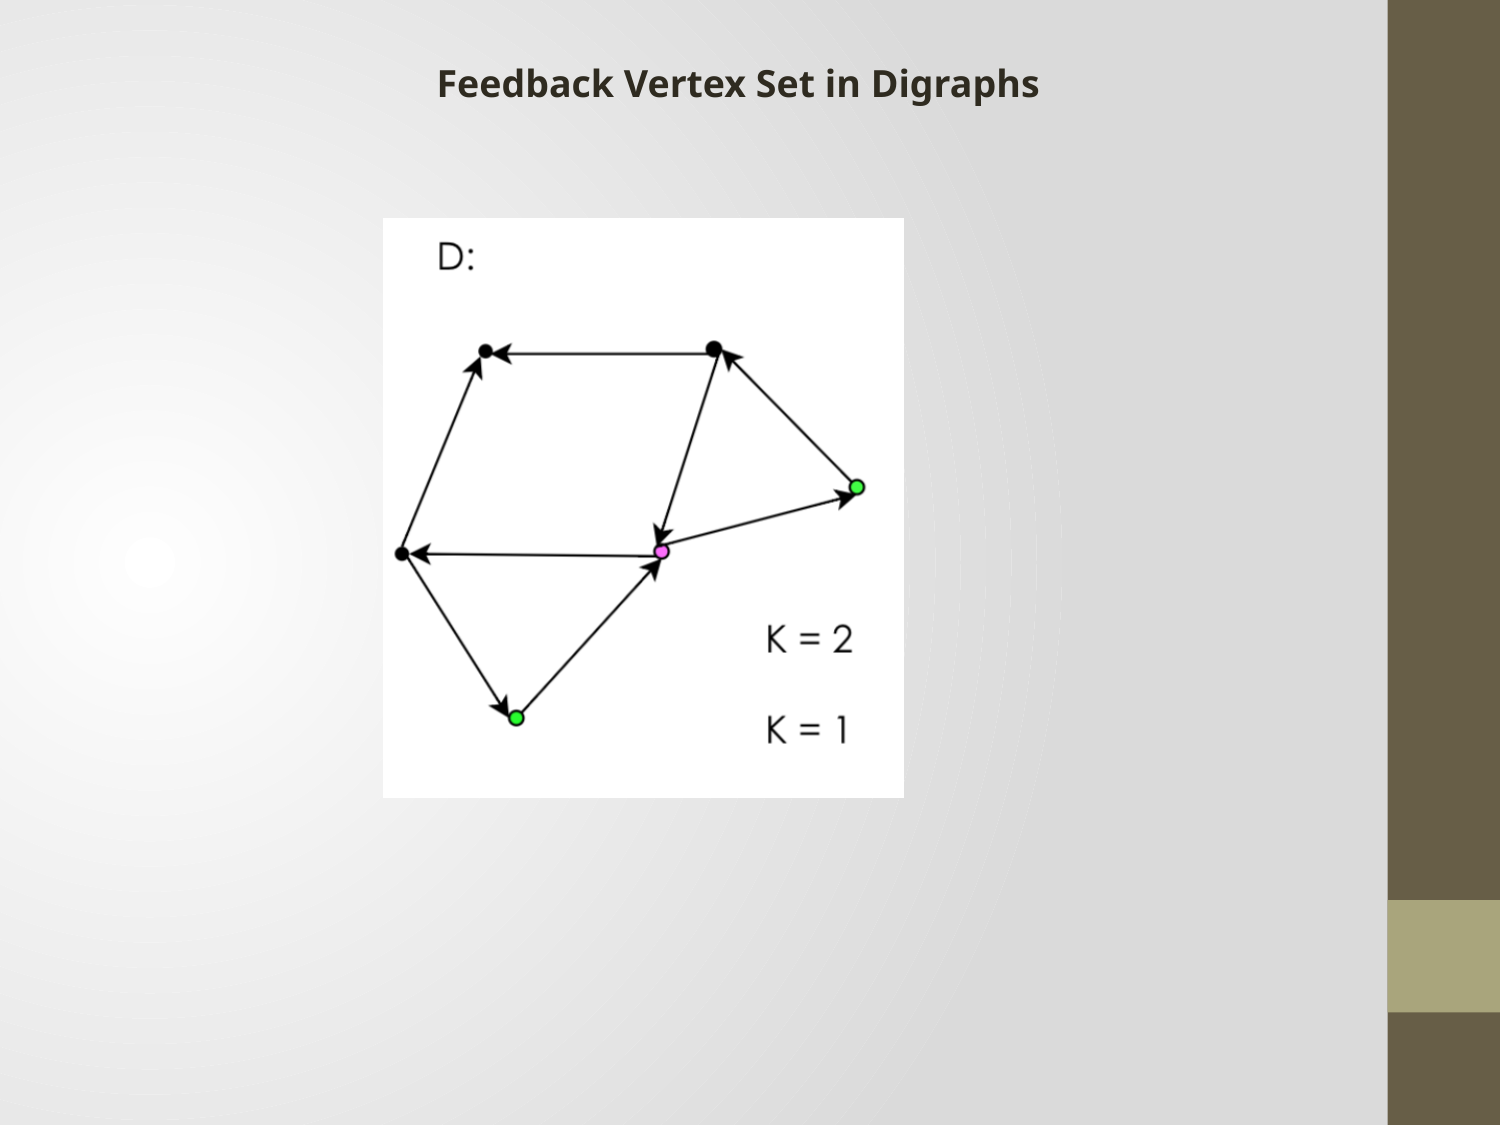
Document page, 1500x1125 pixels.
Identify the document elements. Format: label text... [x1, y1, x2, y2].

text_box Feedback Vertex Set in Digraphs [421, 52, 1056, 113]
picture [383, 218, 905, 799]
